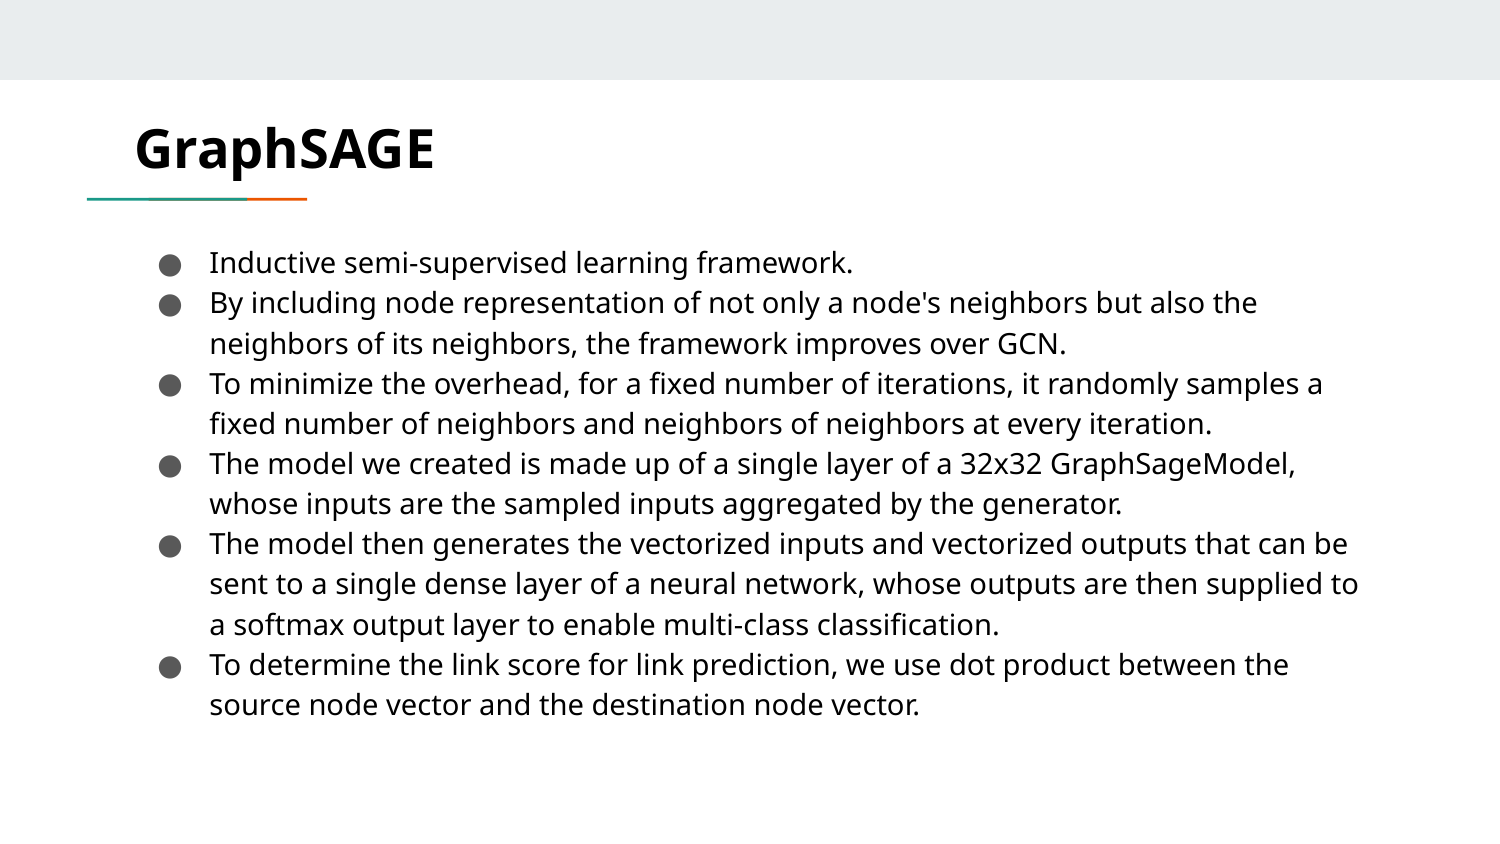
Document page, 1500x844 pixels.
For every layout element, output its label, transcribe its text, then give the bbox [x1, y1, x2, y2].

title GraphSAGE [119, 89, 1381, 177]
list Inductive semi-supervised learning framework. By including node representation of not only a node's neighbors but also the neighbors of its neighbors, the framework improves over GCN. To minimize the overhead, for a fixed number of iterations, it randomly samples a fixed number of neighbors and neighbors of neighbors at every iteration. The model we created is made up of a single layer of a 32x32 GraphSageModel, whose inputs are the sampled inputs aggregated by the generator. The model then generates the vectorized inputs and vectorized outputs that can be sent to a single dense layer of a neural network, whose outputs are then supplied to a softmax output layer to enable multi-class classification. To determine the link score for link prediction, we use dot product between the source node vector and the destination node vector. [119, 224, 1381, 596]
